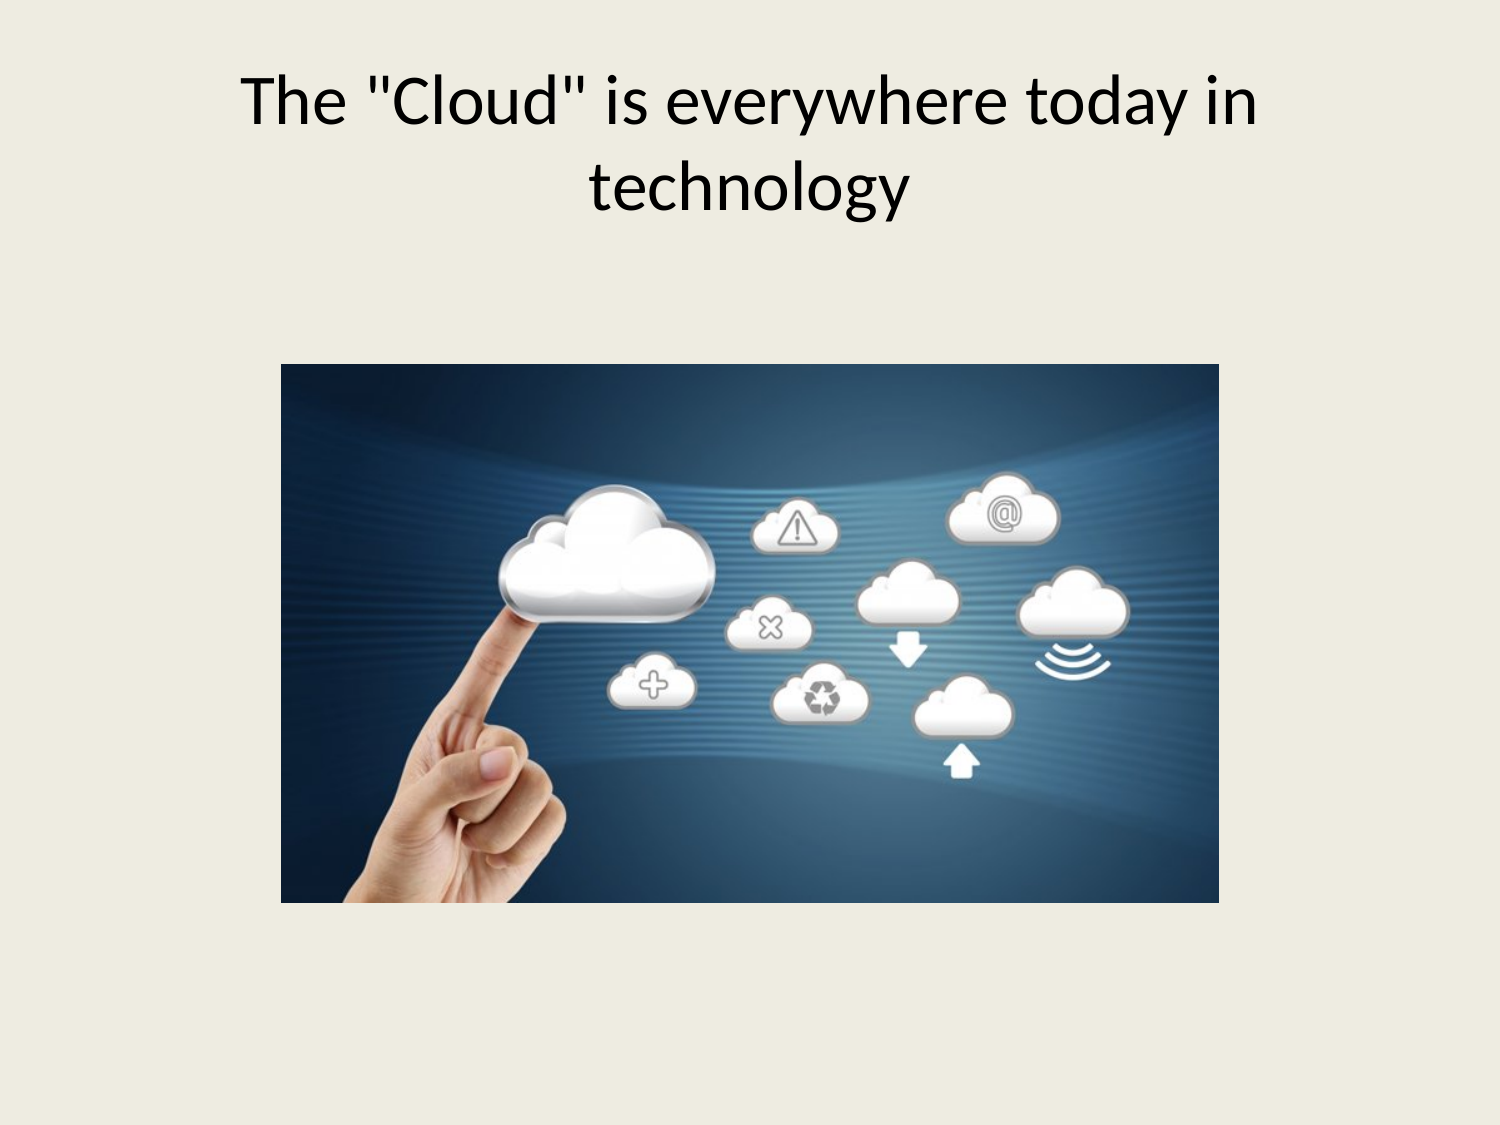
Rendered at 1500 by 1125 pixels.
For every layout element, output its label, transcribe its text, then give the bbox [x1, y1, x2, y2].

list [281, 364, 1219, 903]
title The "Cloud" is everywhere today in technology [75, 45, 1425, 233]
